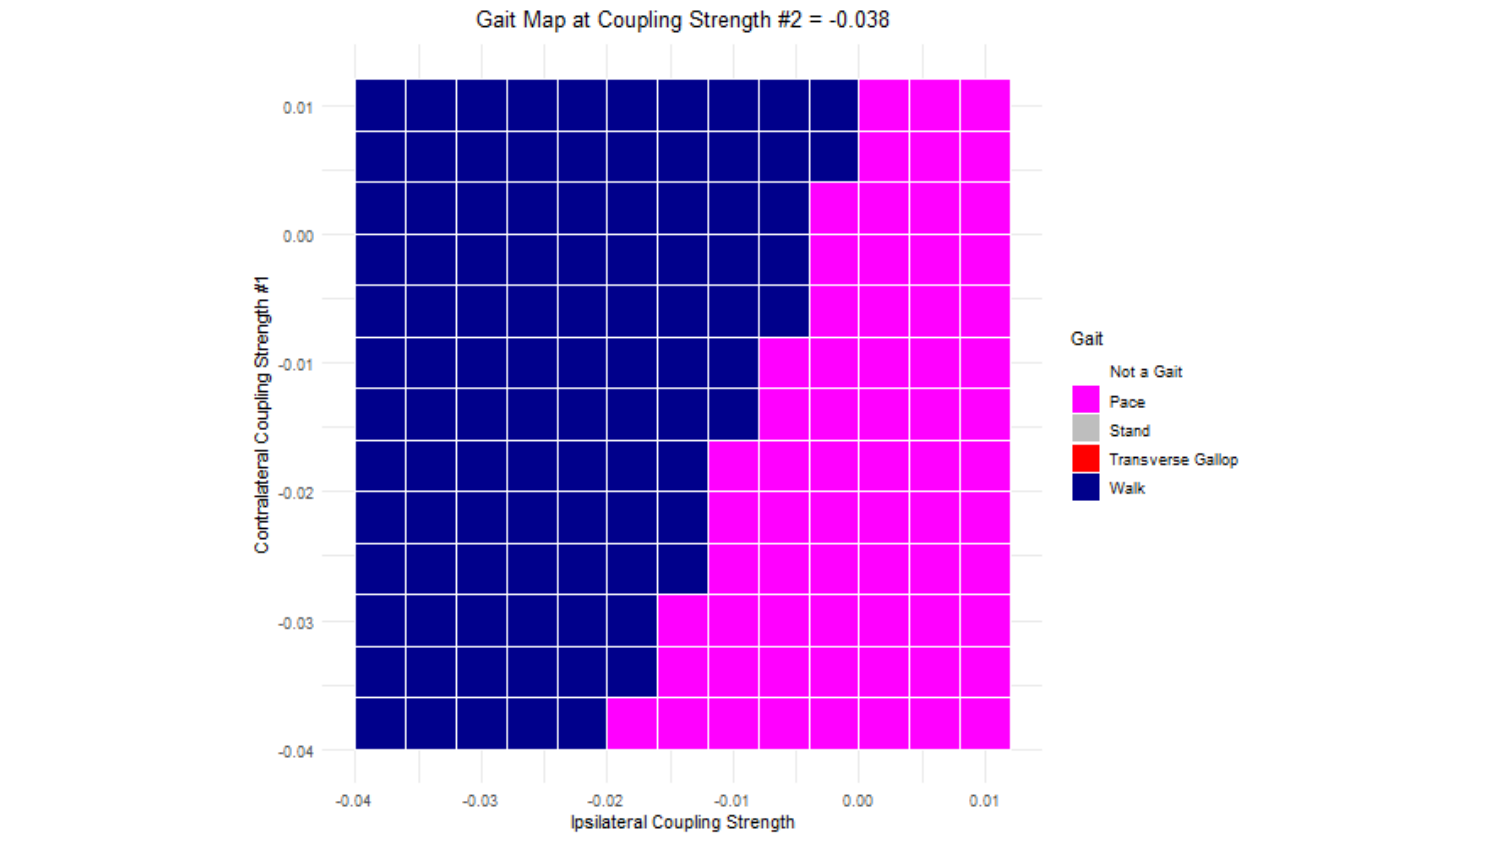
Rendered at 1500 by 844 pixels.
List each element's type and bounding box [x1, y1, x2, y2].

picture [243, 0, 1257, 844]
